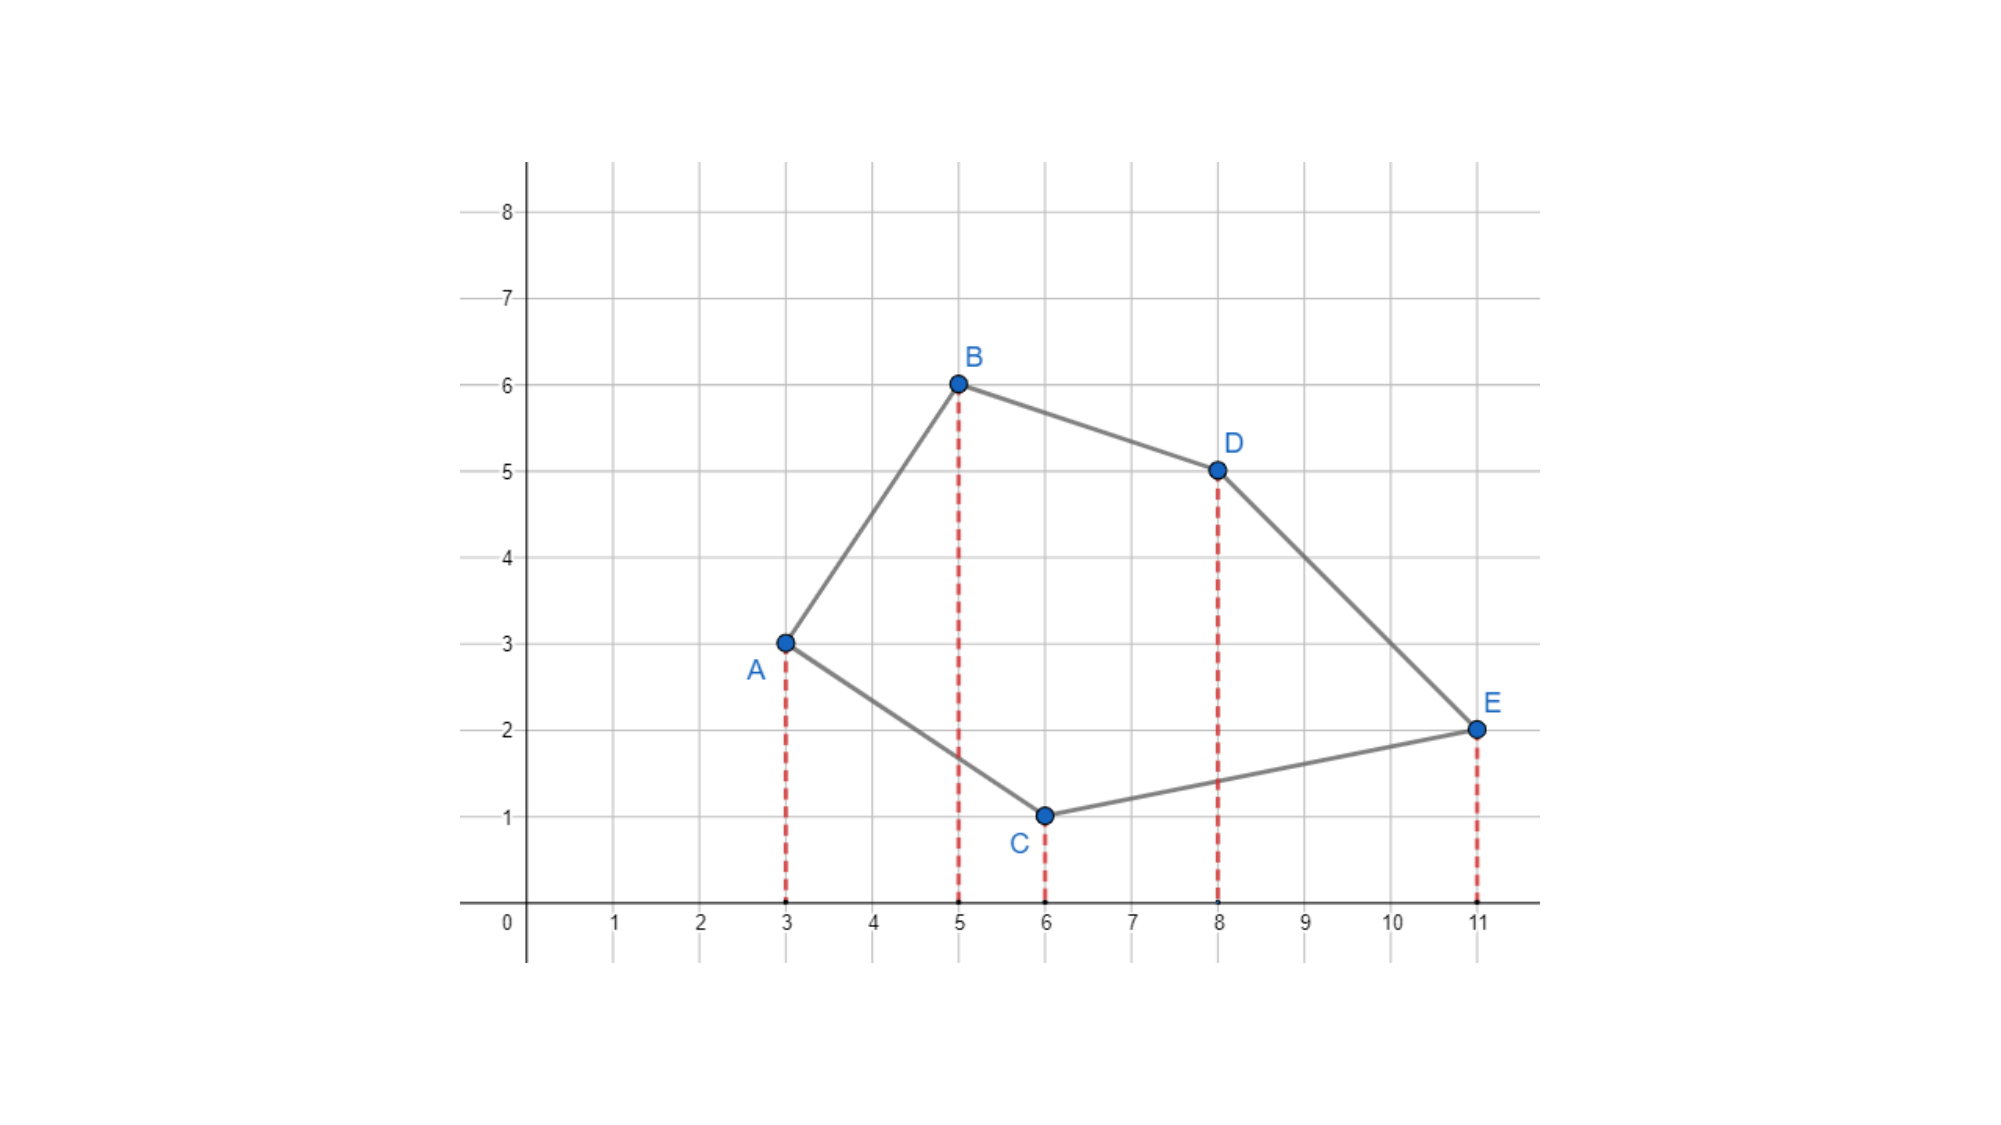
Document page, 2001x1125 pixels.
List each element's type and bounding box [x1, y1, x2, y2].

picture [460, 162, 1540, 963]
